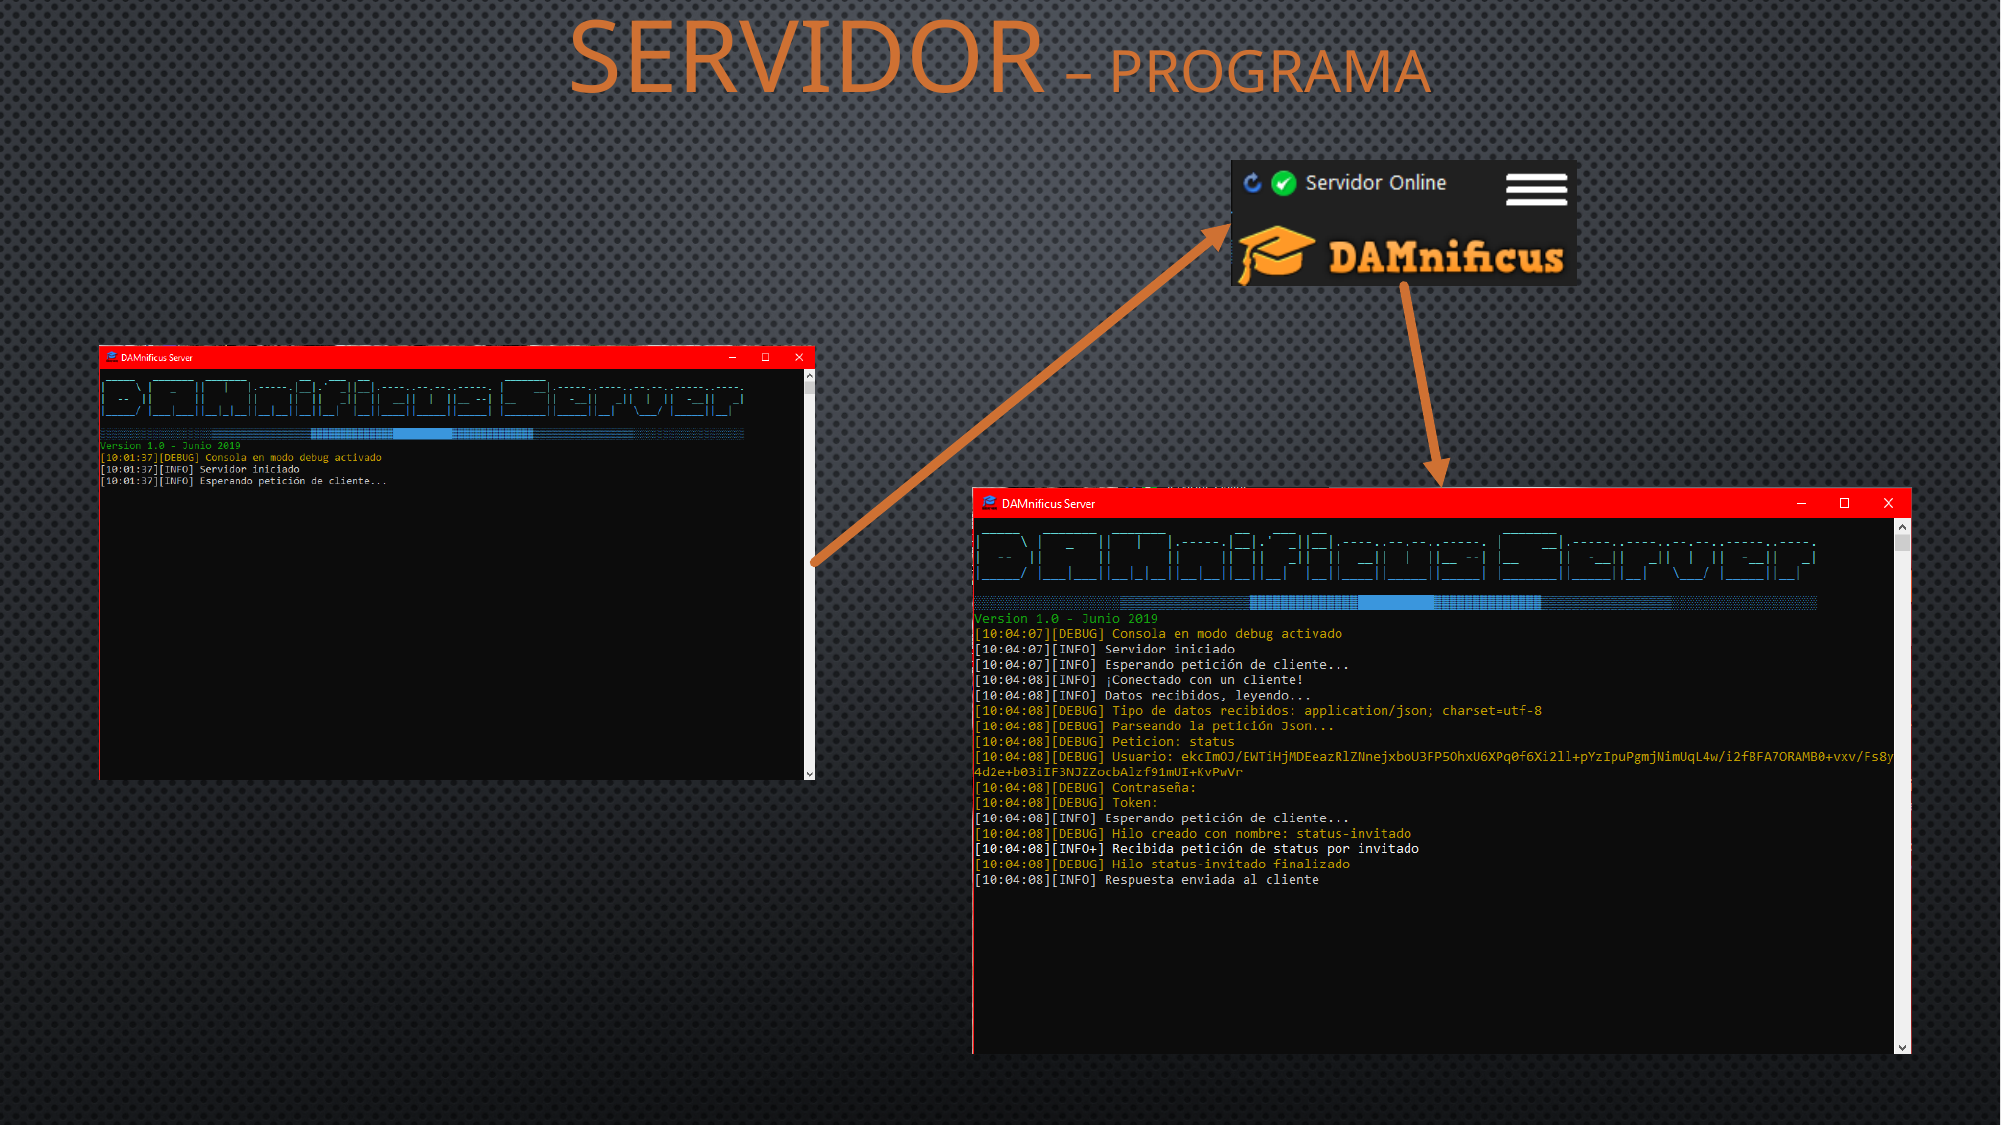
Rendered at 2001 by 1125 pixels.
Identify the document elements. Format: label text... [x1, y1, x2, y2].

title servidor – PROGRAMA [187, 0, 1813, 209]
picture [972, 487, 1912, 1054]
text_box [814, 223, 1232, 563]
picture [99, 345, 815, 780]
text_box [1403, 285, 1442, 489]
picture [1230, 160, 1577, 287]
